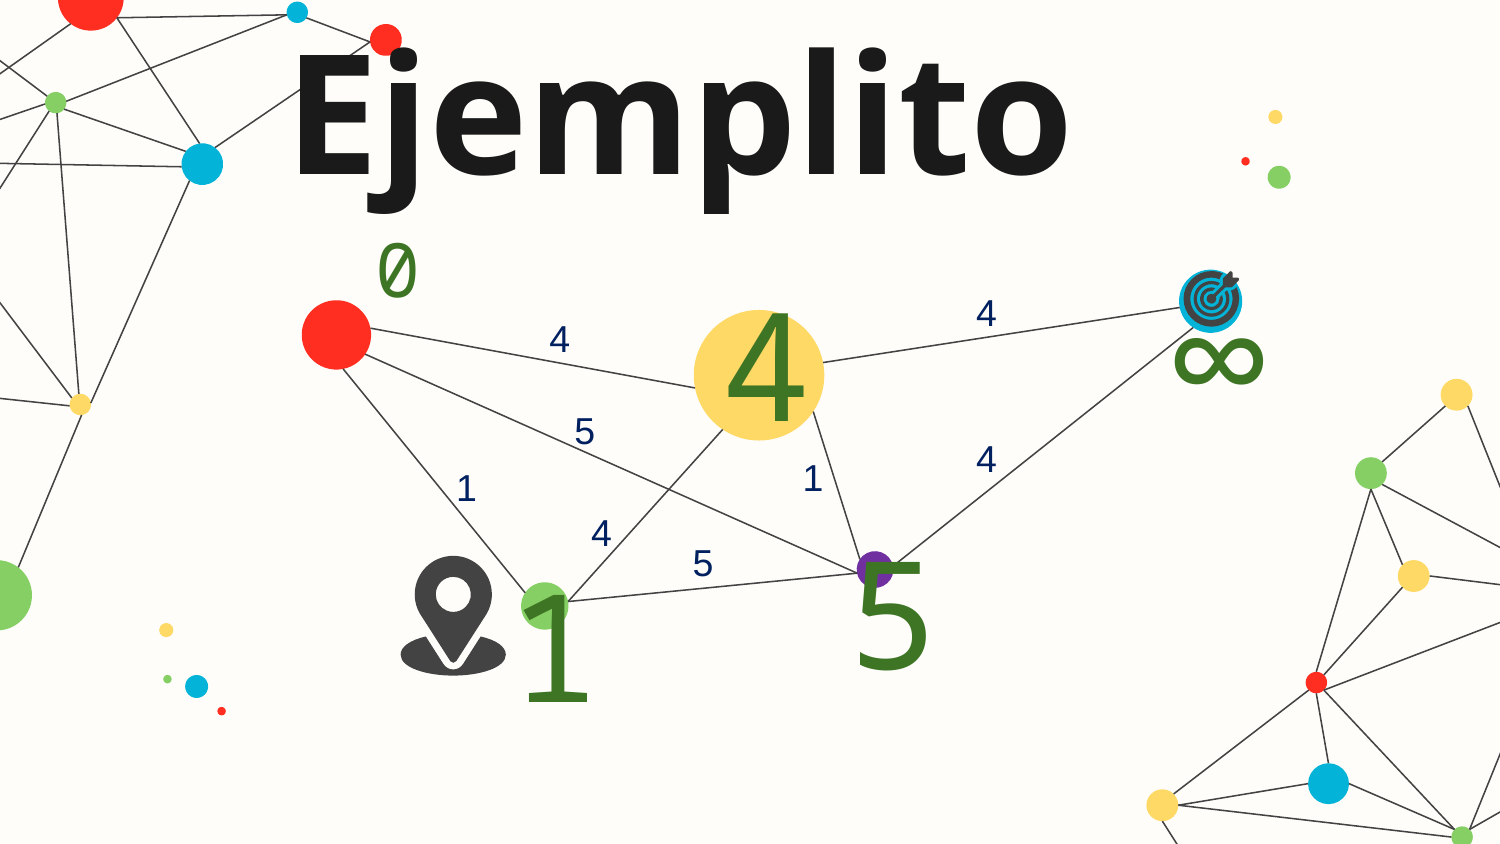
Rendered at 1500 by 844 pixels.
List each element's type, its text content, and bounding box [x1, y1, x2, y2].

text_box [288, 257, 1255, 640]
title Ejemplito [268, 14, 1092, 201]
text_box 0 [360, 215, 435, 255]
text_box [400, 555, 507, 676]
text_box 1 [495, 646, 567, 741]
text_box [158, 622, 227, 716]
text_box 5 [833, 646, 906, 707]
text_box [1183, 270, 1240, 327]
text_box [1240, 122, 1313, 176]
